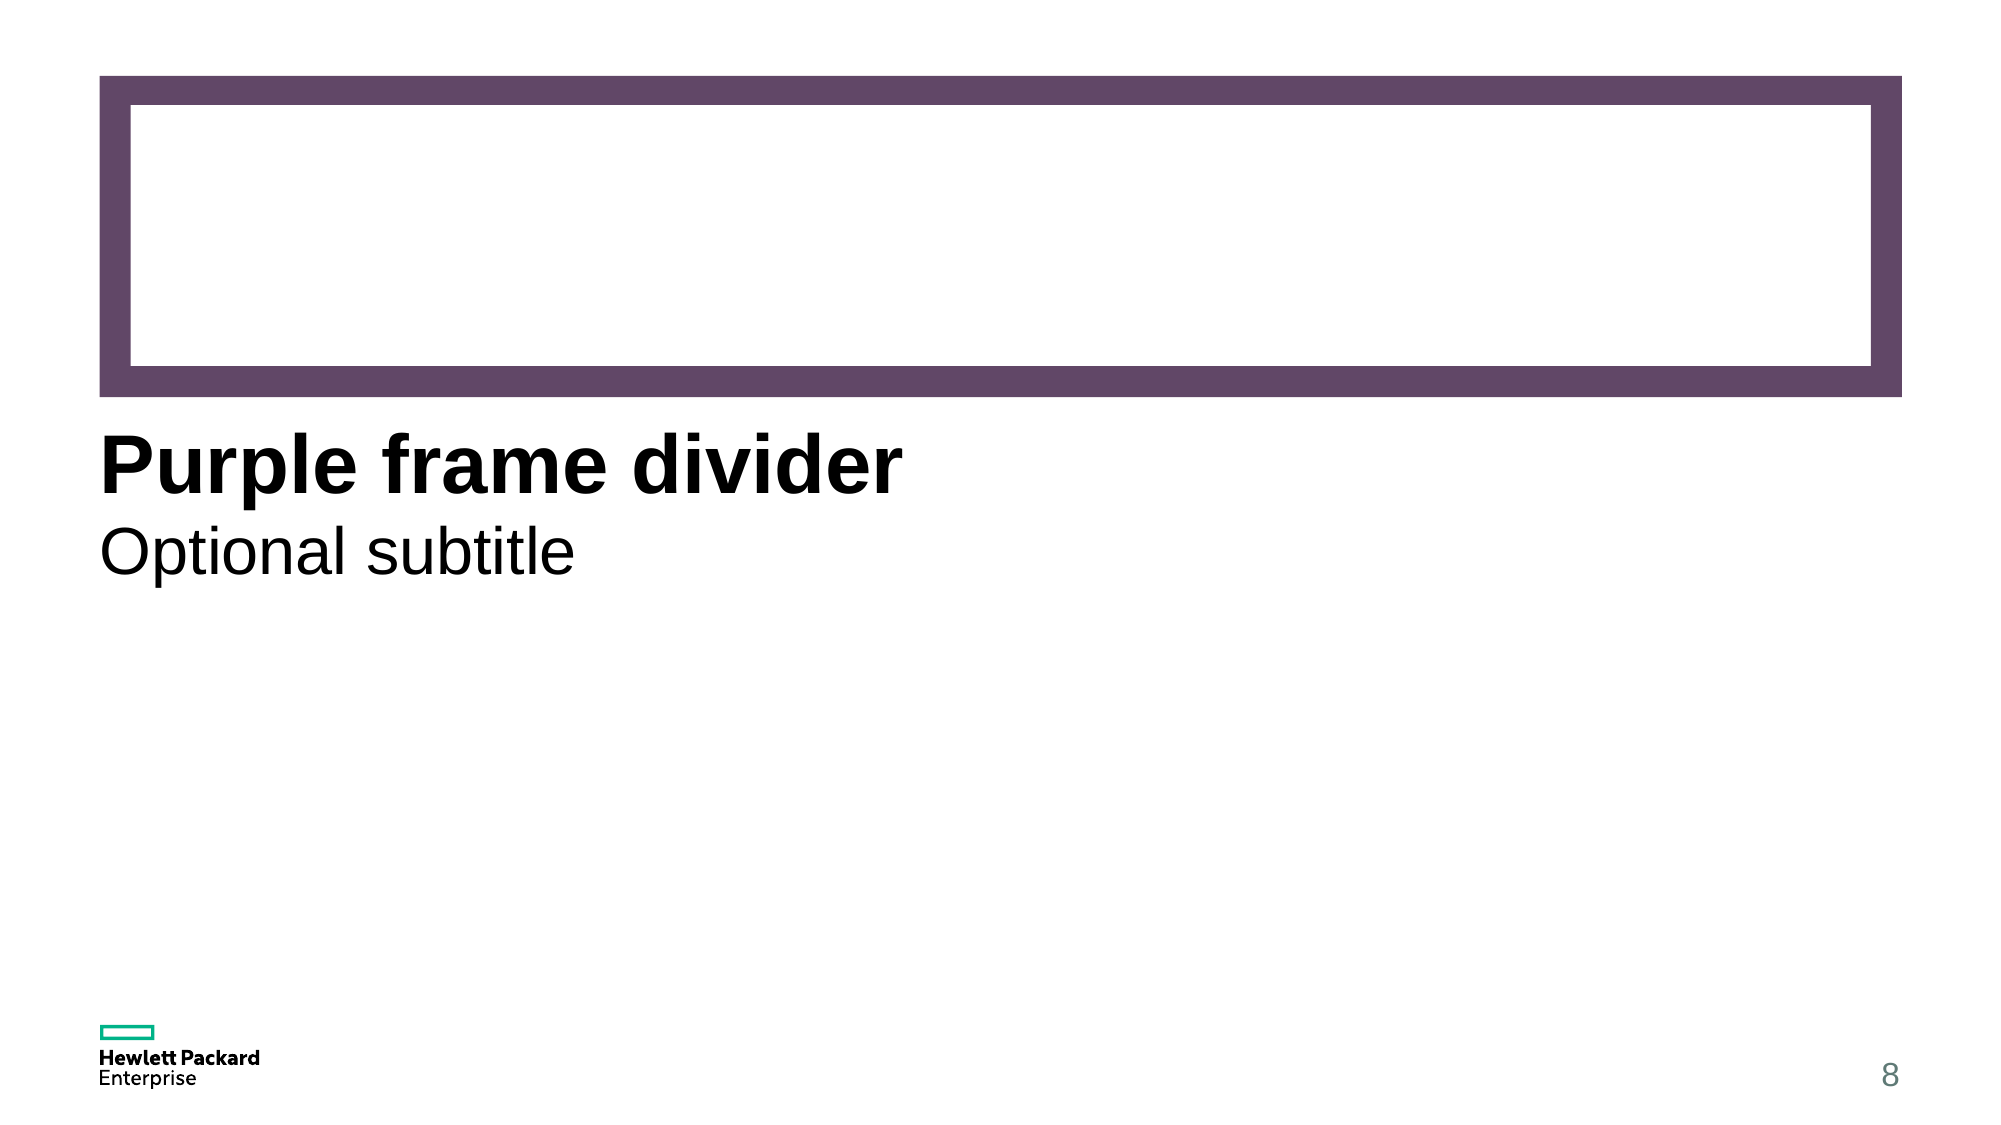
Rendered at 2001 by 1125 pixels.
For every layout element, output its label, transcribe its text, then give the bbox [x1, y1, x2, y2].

slide_number 8 [1812, 1054, 1900, 1093]
list Optional subtitle [99, 516, 1450, 605]
title Purple frame divider [99, 421, 1450, 516]
